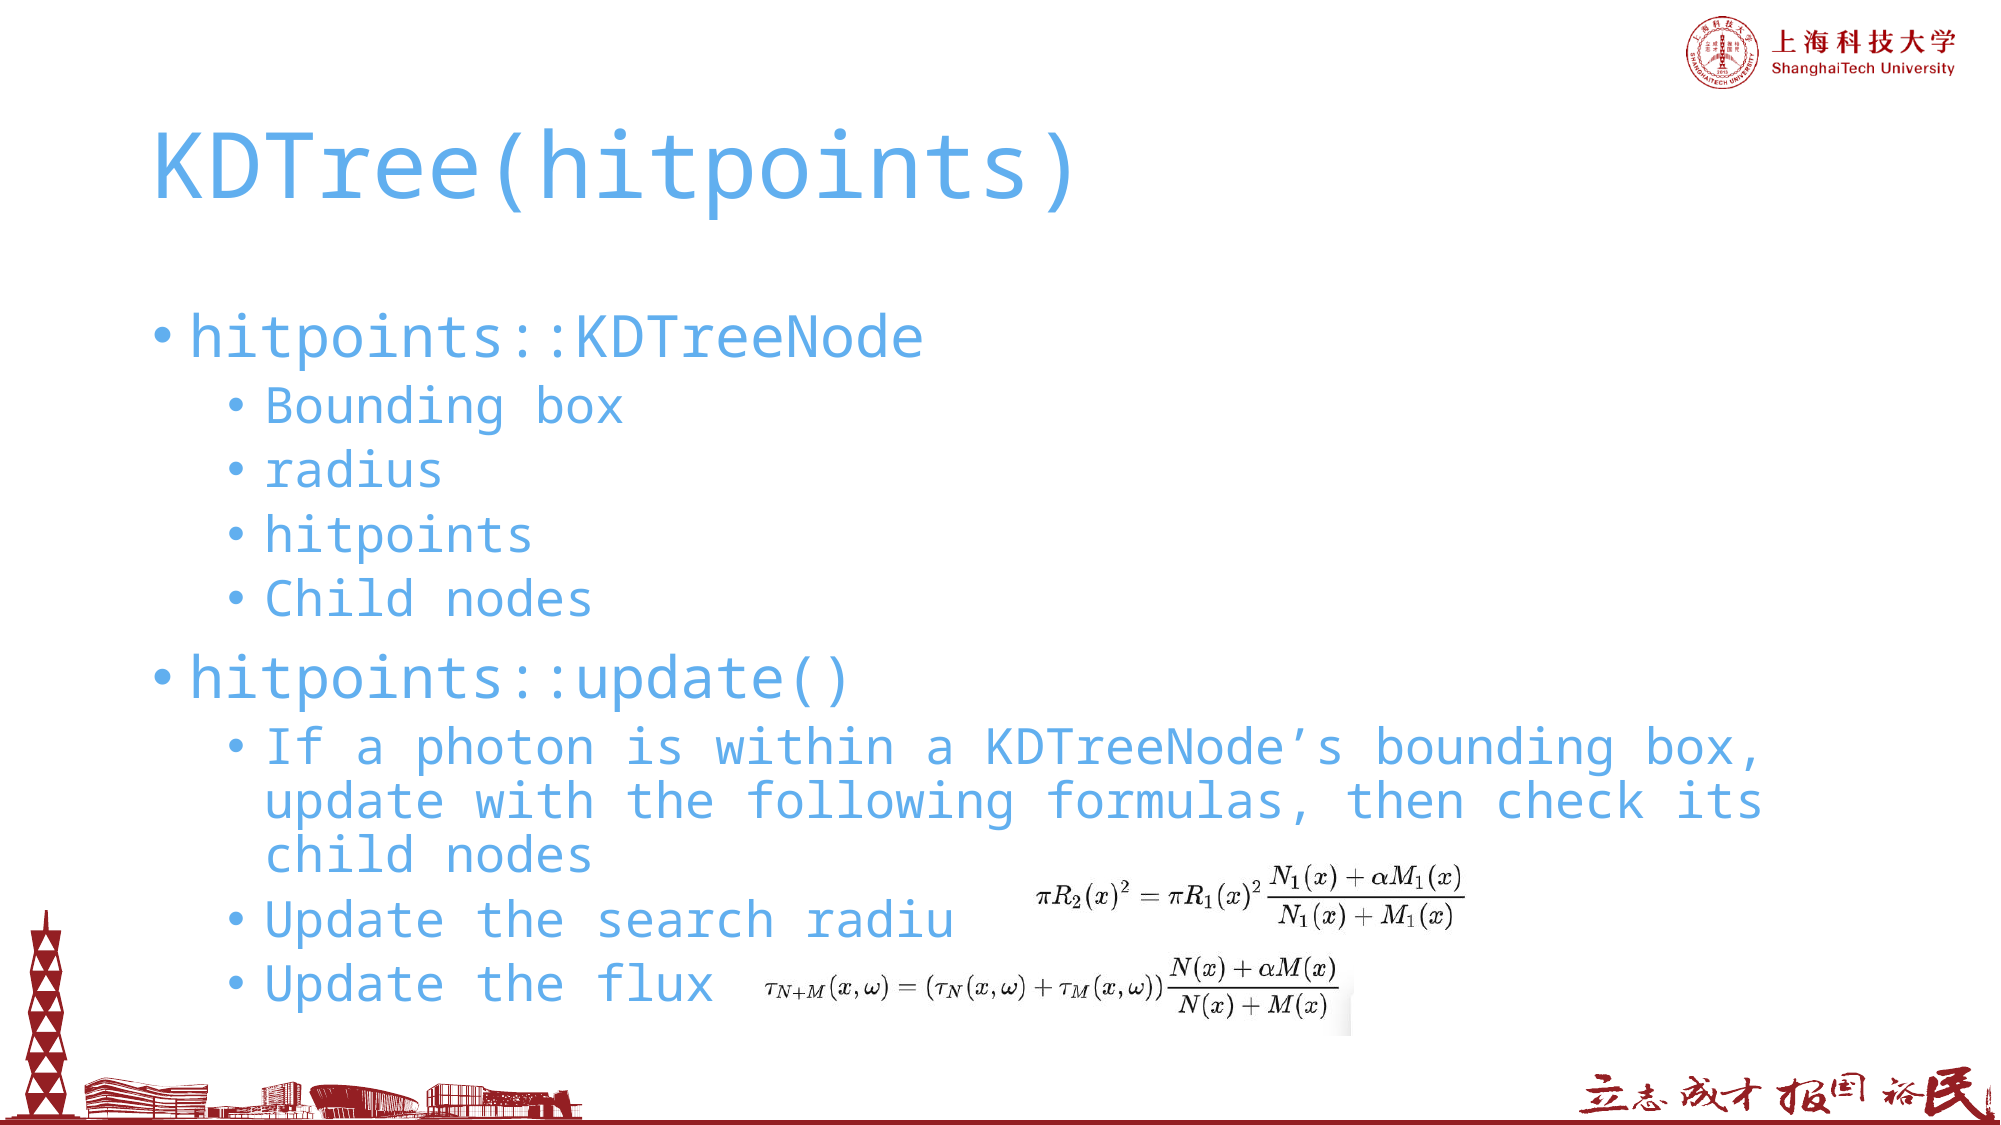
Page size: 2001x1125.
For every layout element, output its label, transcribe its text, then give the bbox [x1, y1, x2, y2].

title KDTree(hitpoints) [137, 59, 1863, 278]
list hitpoints::KDTreeNode Bounding box radius hitpoints Child nodes hitpoints::update() If a photon is within a KDTreeNode’s bounding box, update with the following formulas, then check its child nodes Update the search radius Update the flux [137, 299, 1863, 1014]
picture [1686, 16, 1955, 89]
picture [729, 848, 1540, 1036]
